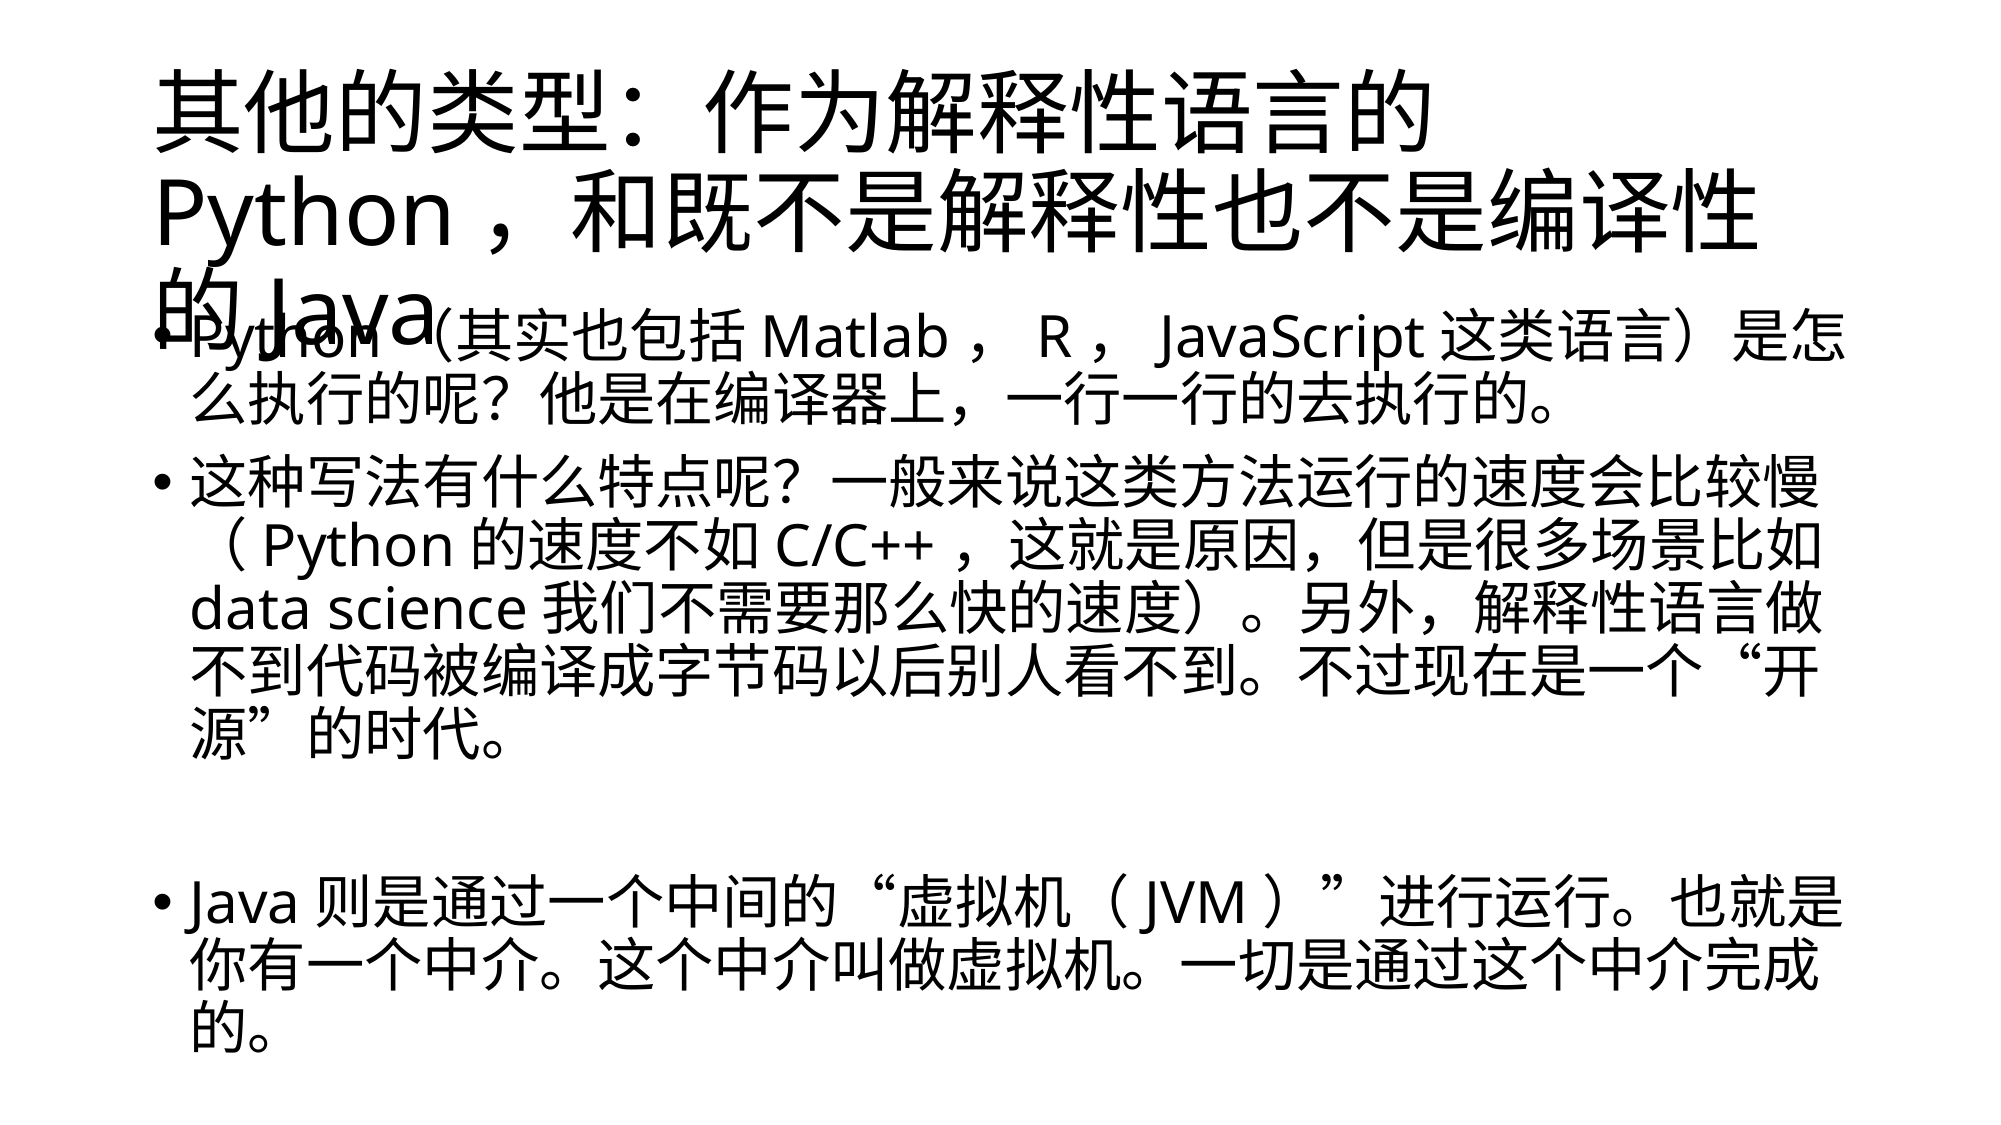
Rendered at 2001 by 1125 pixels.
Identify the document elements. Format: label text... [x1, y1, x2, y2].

title 其他的类型：作为解释性语言的Python，和既不是解释性也不是编译性的Java [137, 59, 1863, 278]
list Python（其实也包括Matlab，R，JavaScript这类语言）是怎么执行的呢？他是在编译器上，一行一行的去执行的。 这种写法有什么特点呢？一般来说这类方法运行的速度会比较慢（Python的速度不如C/C++，这就是原因，但是很多场景比如data science我们不需要那么快的速度）。另外，解释性语言做不到代码被编译成字节码以后别人看不到。不过现在是一个“开源”的时代。 Java则是通过一个中间的“虚拟机（JVM）”进行运行。也就是你有一个中介。这个中介叫做虚拟机。一切是通过这个中介完成的。 [137, 299, 1863, 1014]
